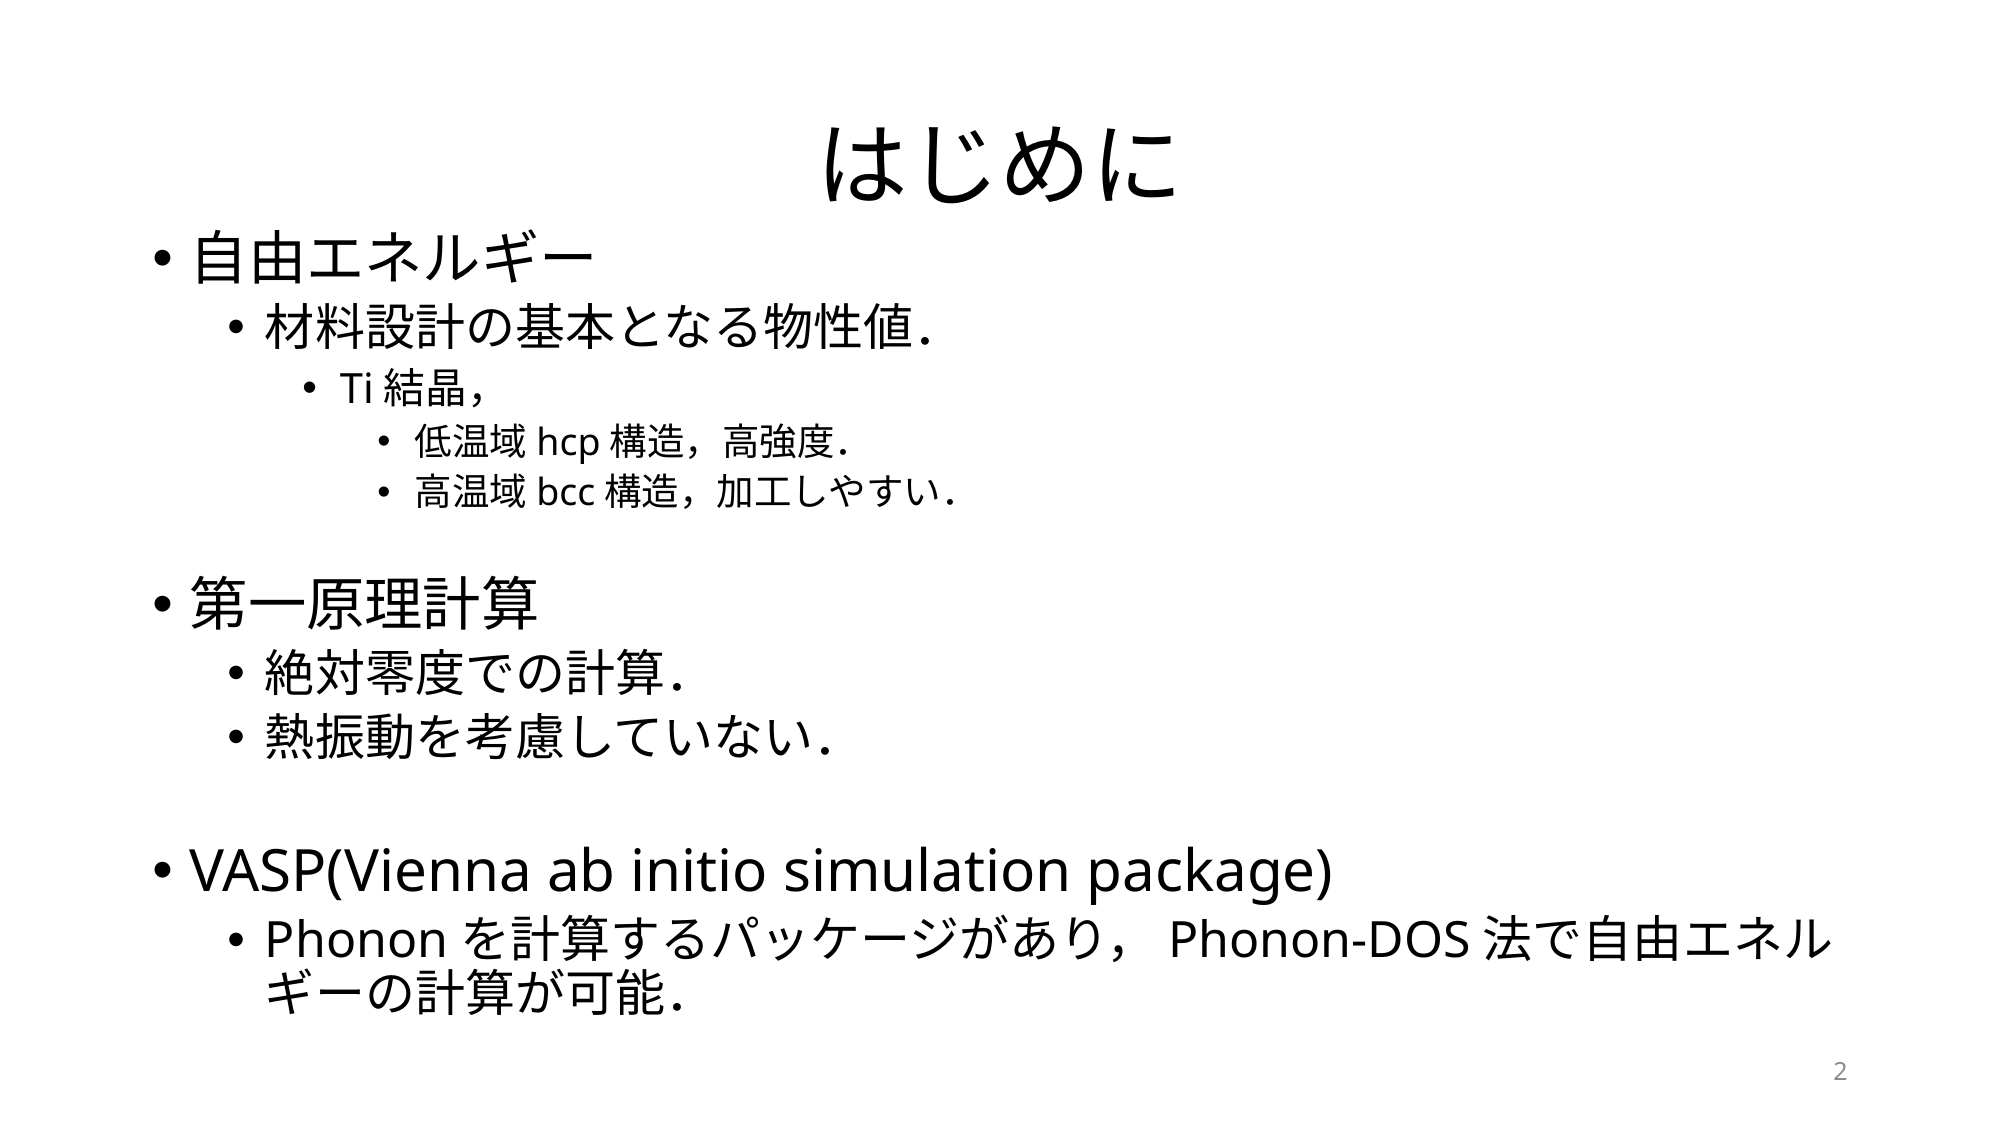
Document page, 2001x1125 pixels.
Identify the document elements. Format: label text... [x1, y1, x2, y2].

slide_number 2 [1412, 1042, 1863, 1103]
title はじめに [137, 59, 1863, 221]
list 自由エネルギー 材料設計の基本となる物性値． Ti結晶， 低温域hcp構造，高強度． 高温域bcc構造，加工しやすい． 第一原理計算 絶対零度での計算． 熱振動を考慮していない． VASP(Vienna ab initio simulation package) Phononを計算するパッケージがあり，Phonon-DOS法で自由エネルギーの計算が可能． [137, 221, 1863, 1092]
